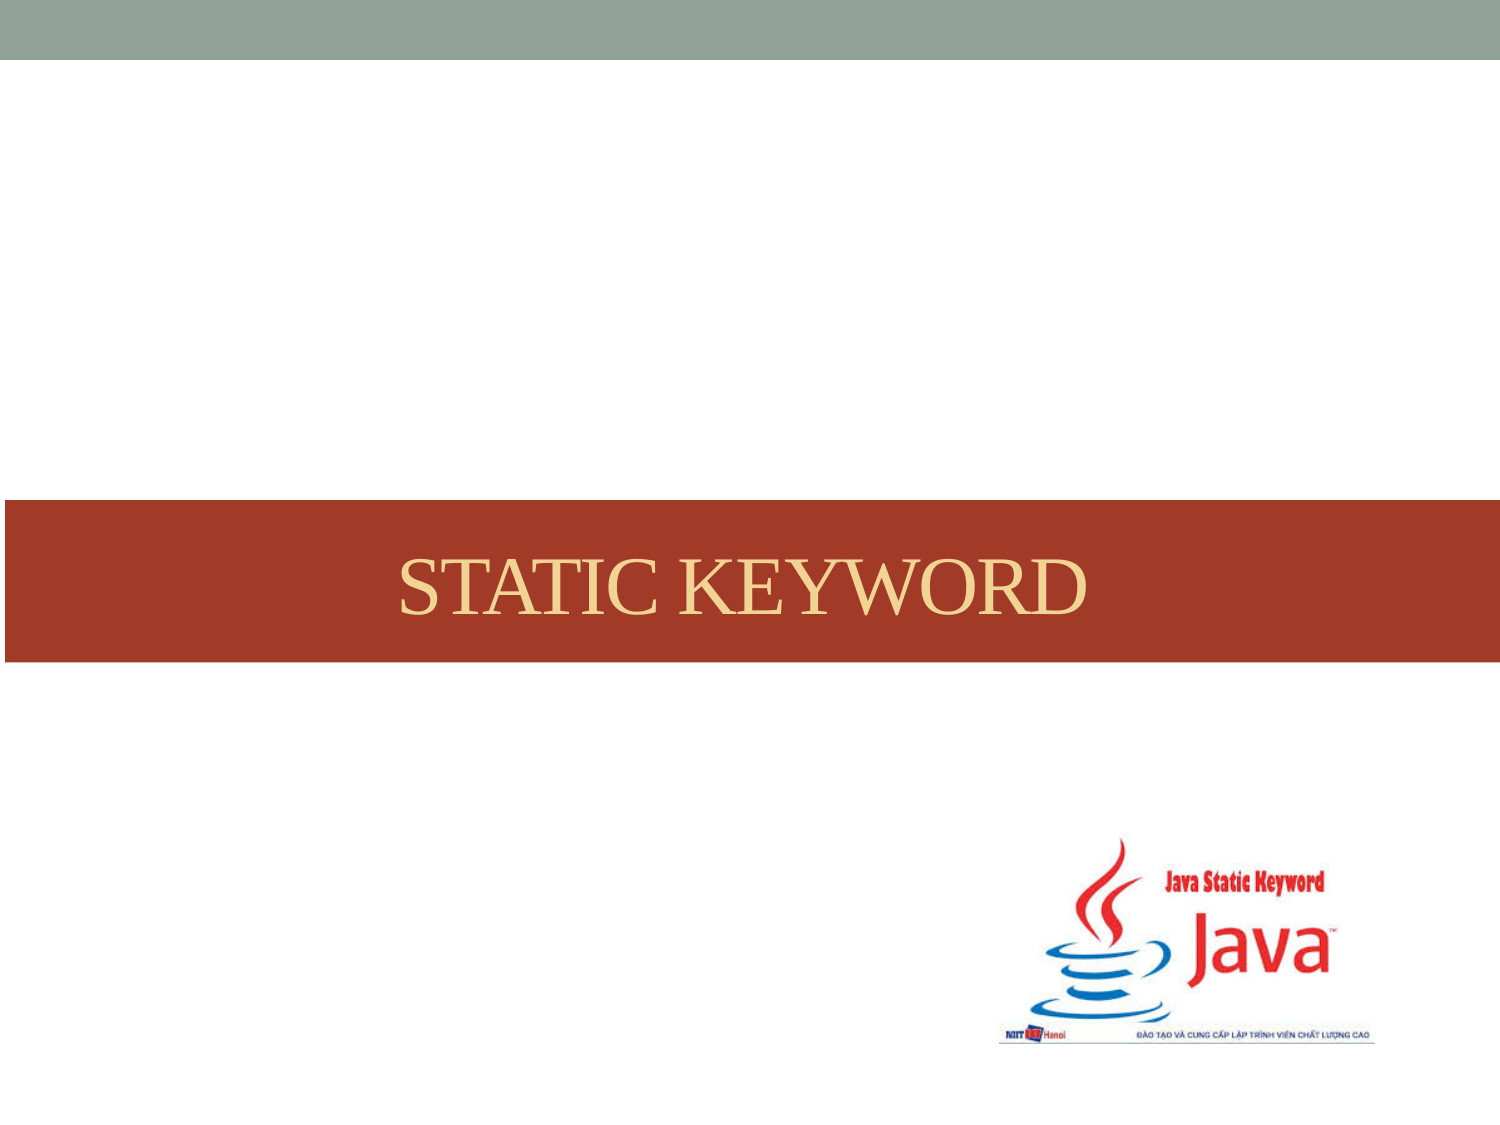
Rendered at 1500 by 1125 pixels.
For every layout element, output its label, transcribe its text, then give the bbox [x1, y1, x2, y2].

picture [999, 833, 1376, 1045]
title STATIC KEYWORD [5, 500, 1500, 663]
